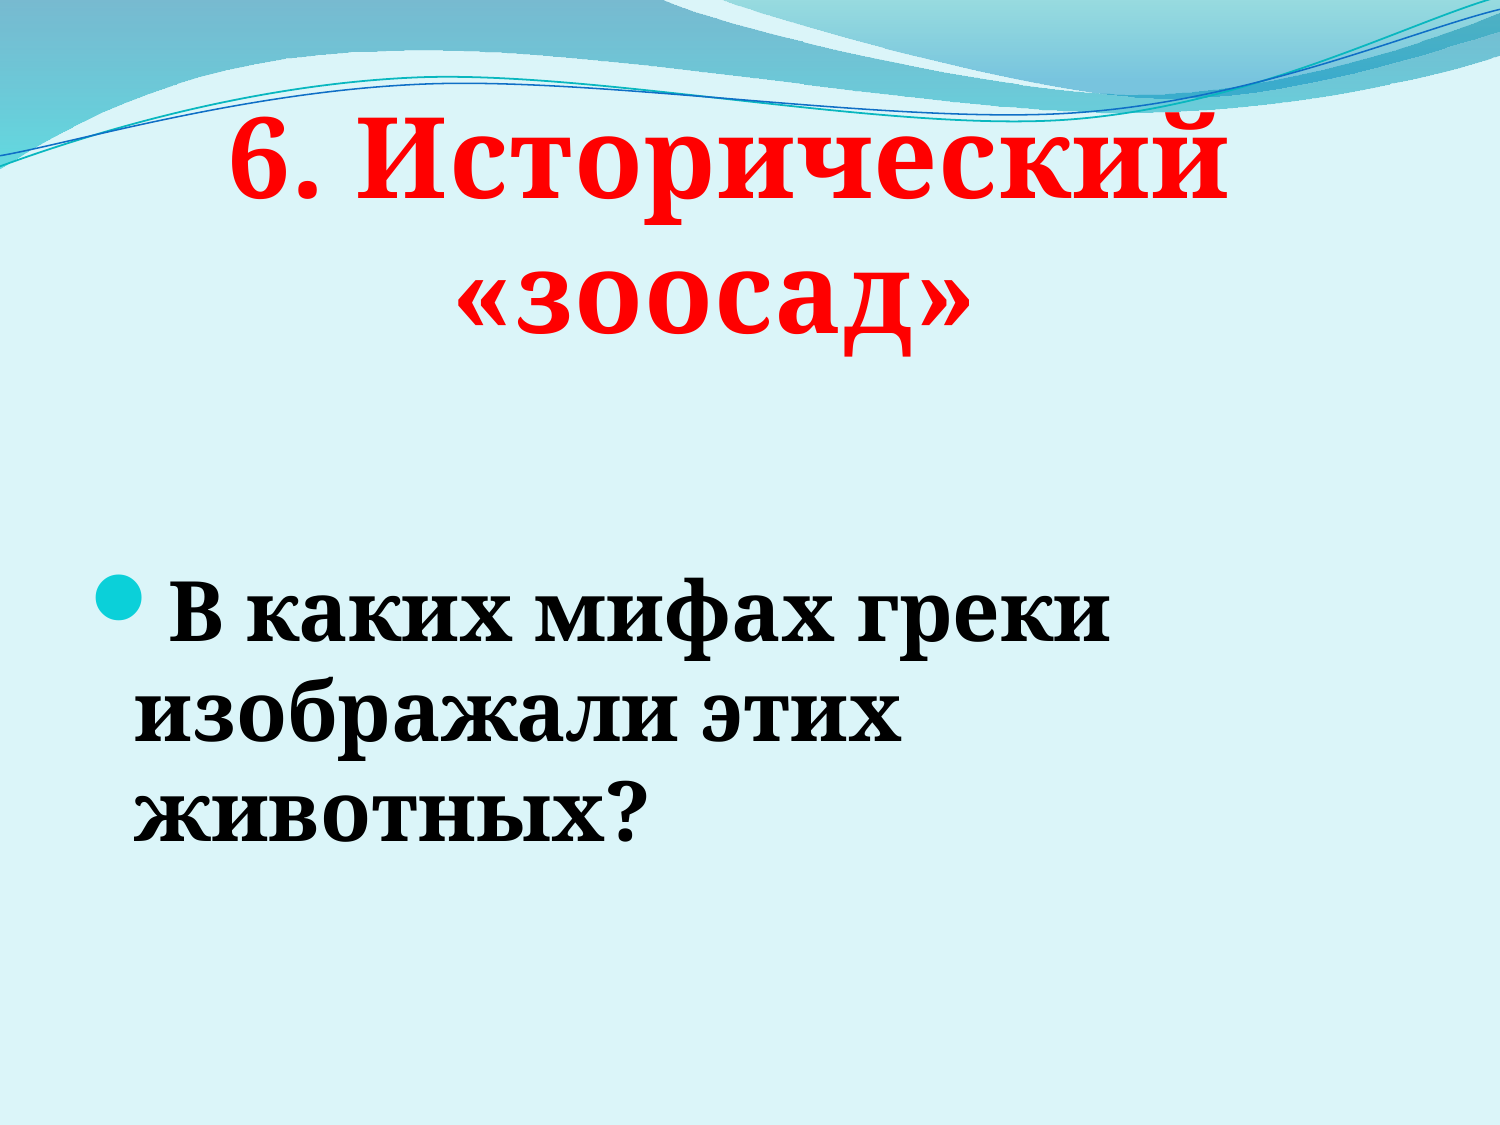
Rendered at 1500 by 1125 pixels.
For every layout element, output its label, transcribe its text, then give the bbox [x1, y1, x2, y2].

text_box 6. Исторический «зоосад» [0, 78, 1459, 364]
list В каких мифах греки изображали этих животных? [75, 364, 1425, 1038]
